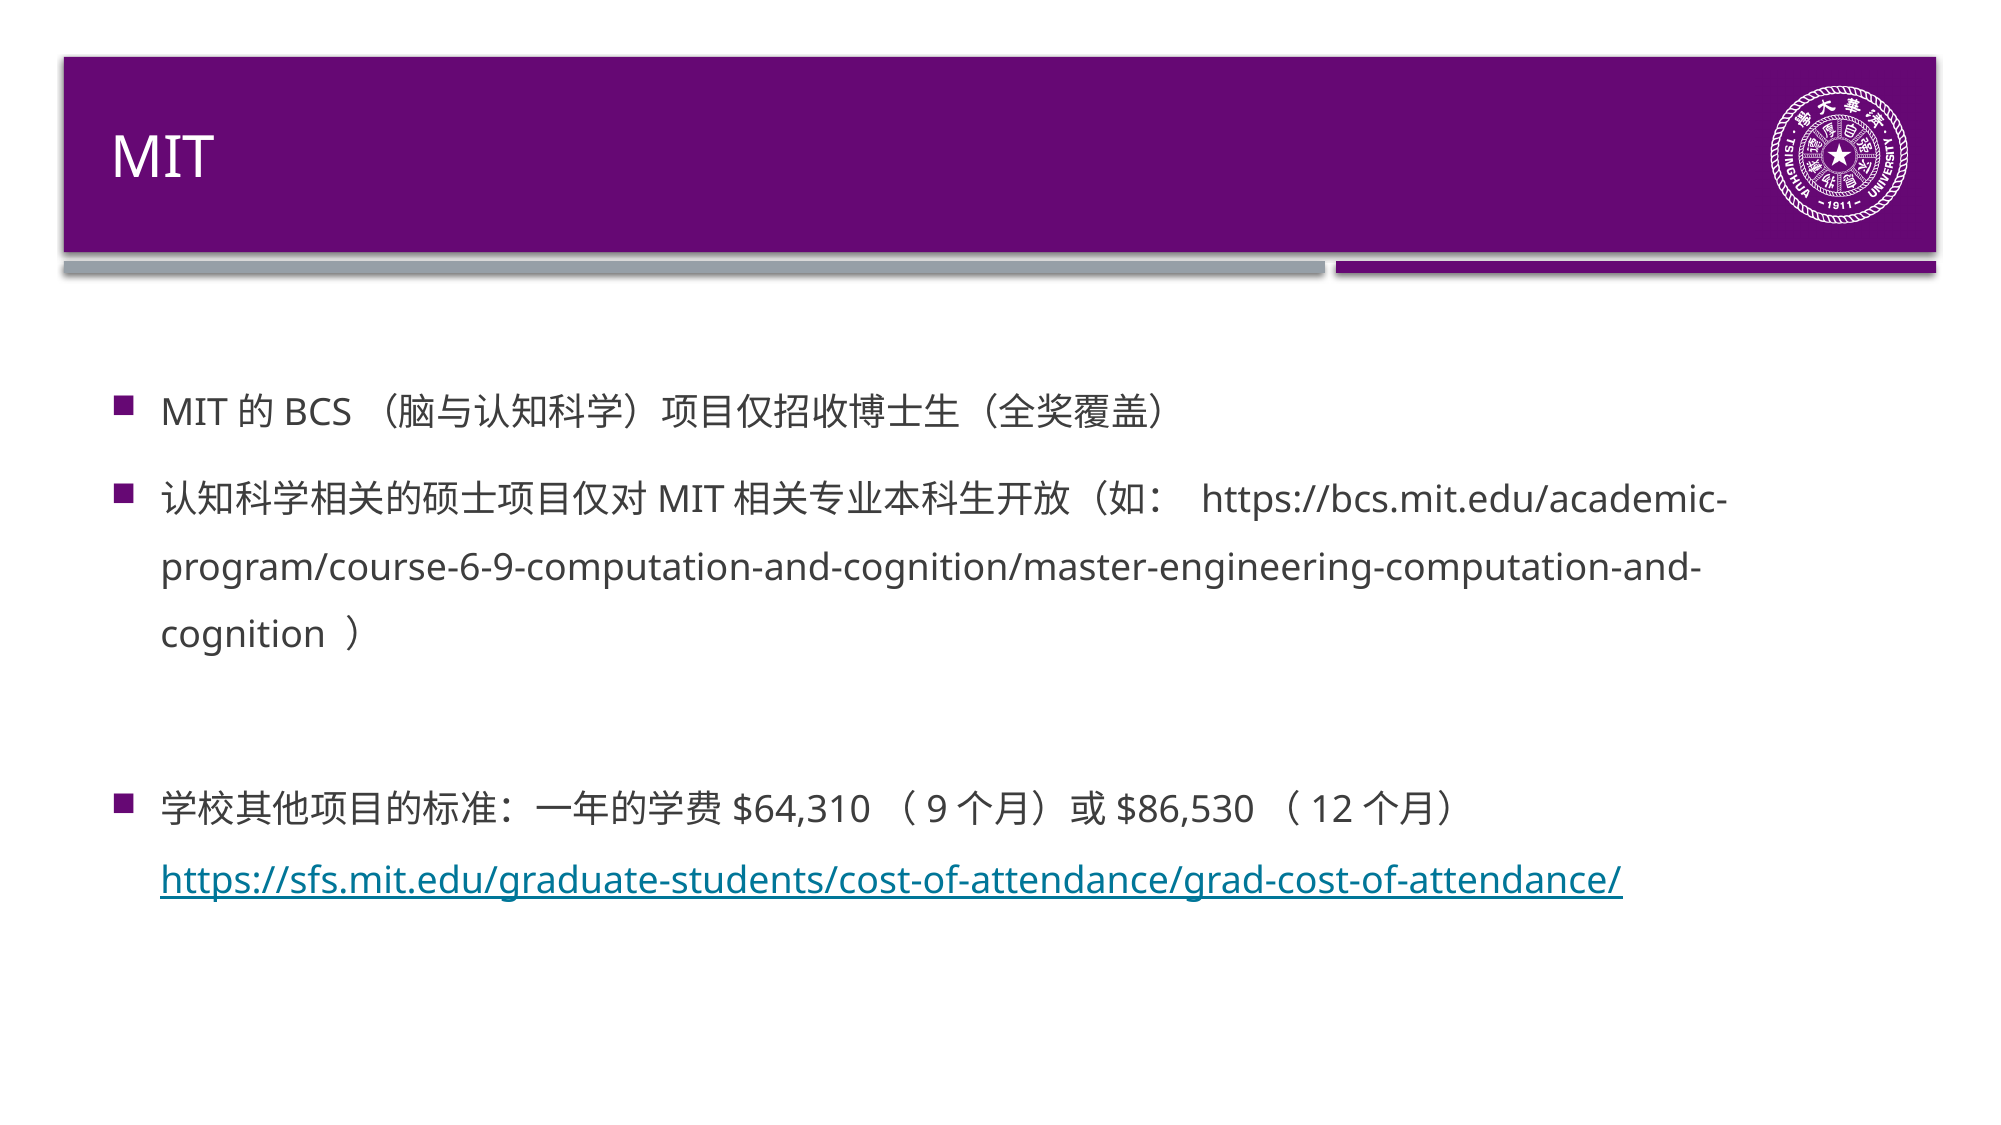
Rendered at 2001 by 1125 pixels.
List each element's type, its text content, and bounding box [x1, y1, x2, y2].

title MIT [95, 71, 1756, 238]
list MIT的BCS（脑与认知科学）项目仅招收博士生（全奖覆盖） 认知科学相关的硕士项目仅对MIT相关专业本科生开放（如： https://bcs.mit.edu/academic-program/course-6-9-computation-and-cognition/master-engineering-computation-and-cognition ） 学校其他项目的标准：一年的学费$64,310（9个月）或$86,530（12个月）https://sfs.mit.edu/graduate-students/cost-of-attendance/grad-cost-of-attendance/ [95, 357, 1905, 962]
